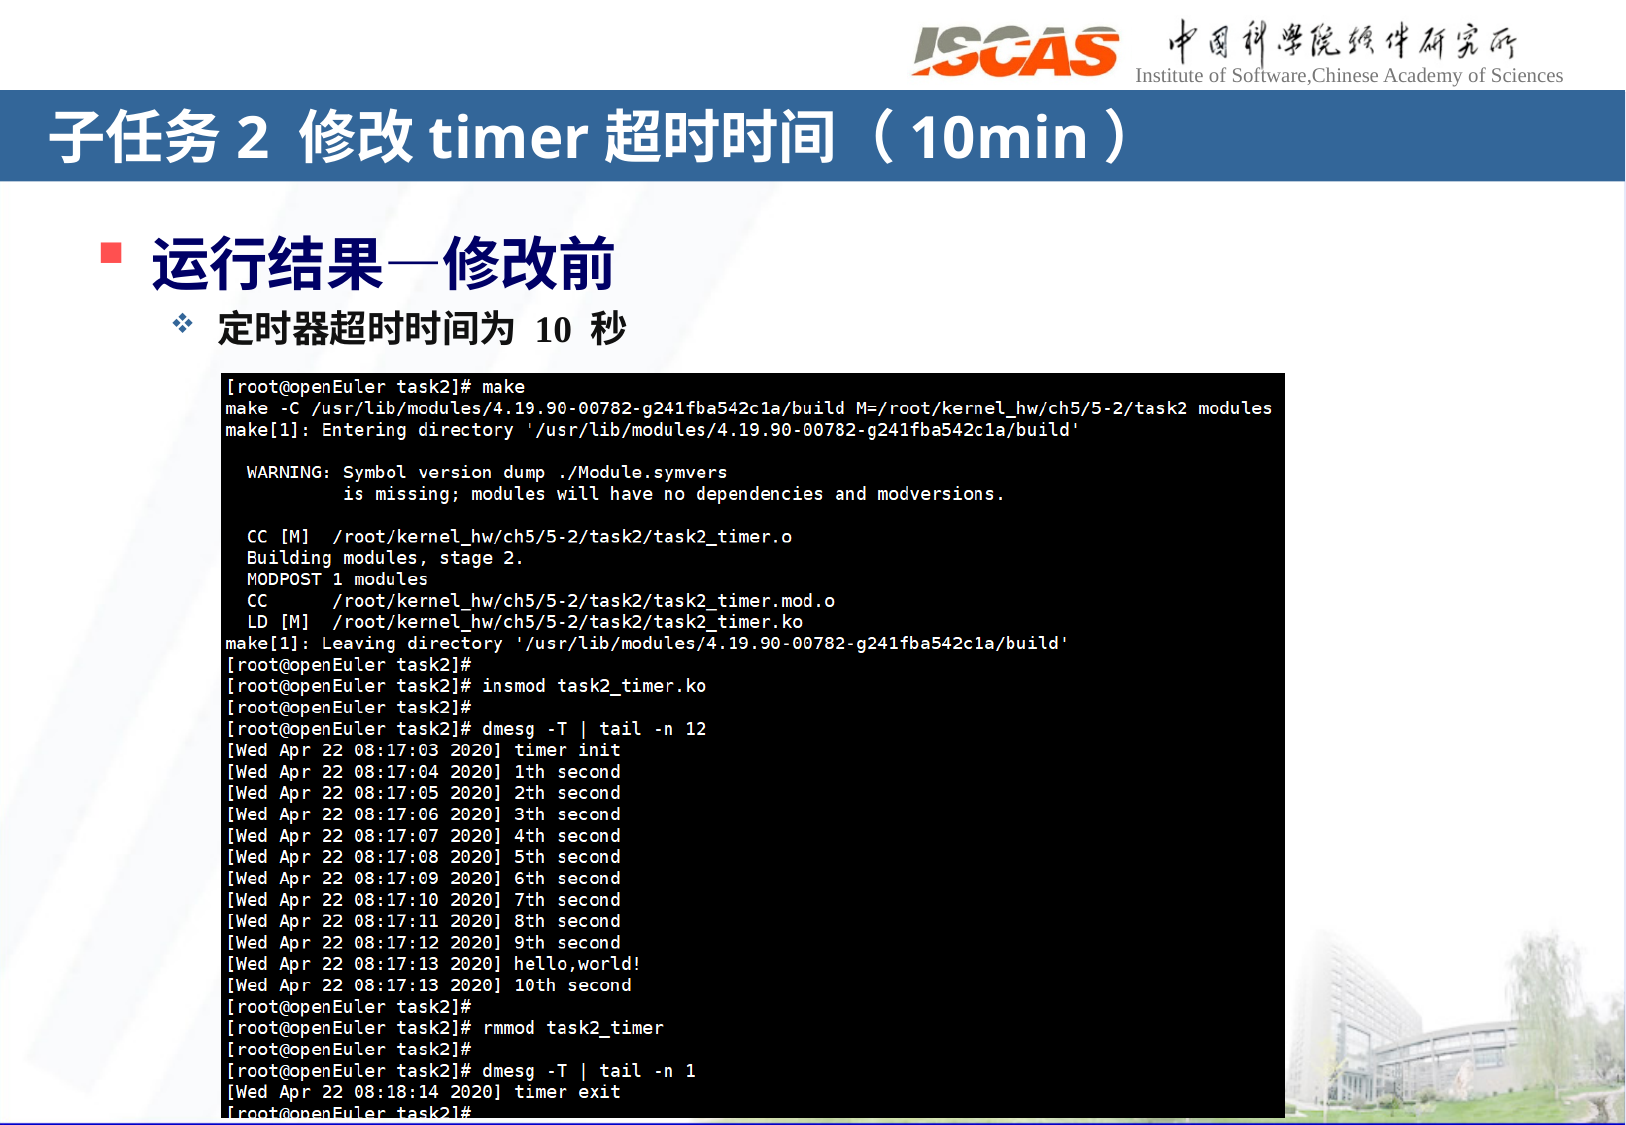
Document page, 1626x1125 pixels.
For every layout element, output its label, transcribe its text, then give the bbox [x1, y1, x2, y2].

picture [1166, 15, 1519, 71]
picture [907, 18, 1132, 87]
picture [0, 92, 1626, 1125]
title 子任务2 修改timer超时时间（10min） [0, 89, 1625, 182]
list 运行结果—修改前 定时器超时时间为 10 秒 [79, 219, 1545, 351]
